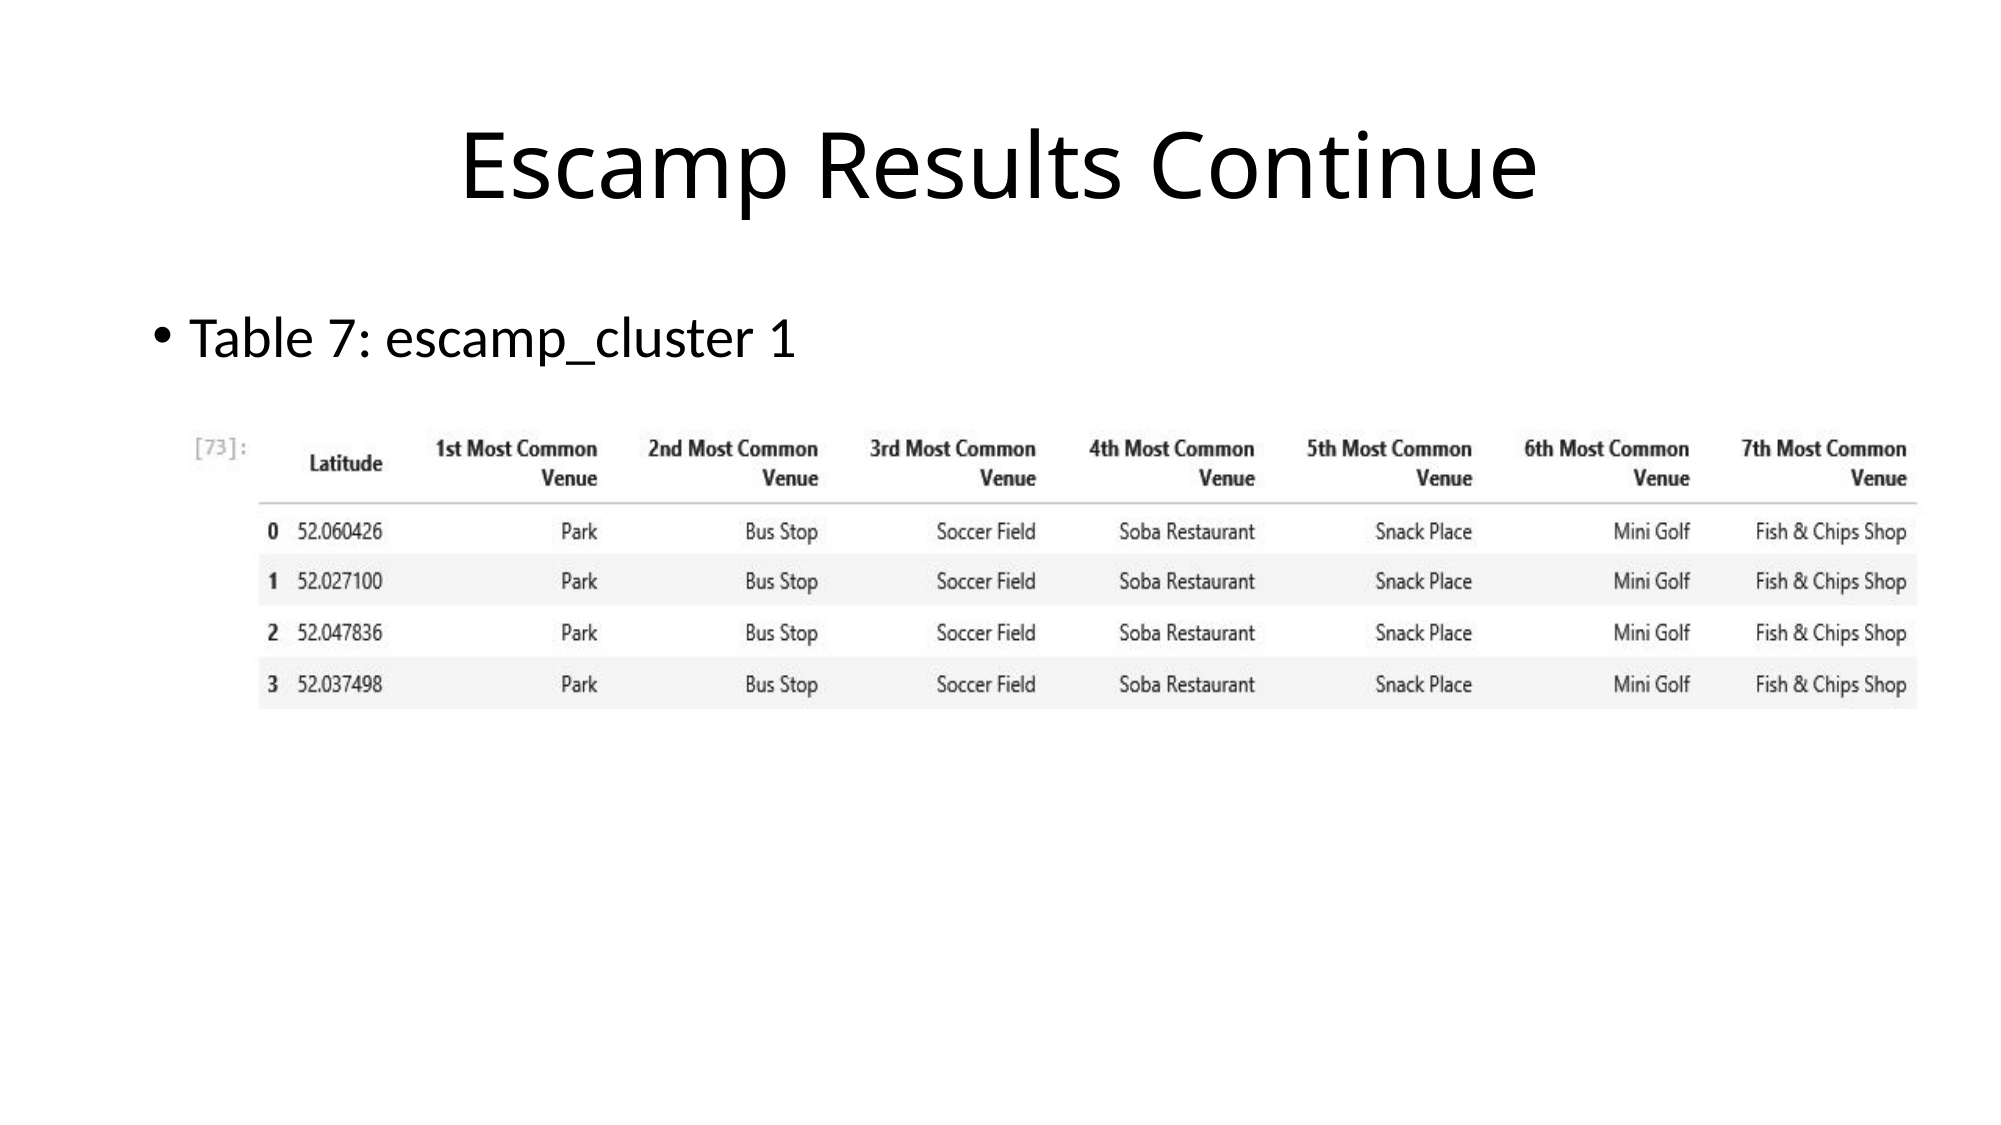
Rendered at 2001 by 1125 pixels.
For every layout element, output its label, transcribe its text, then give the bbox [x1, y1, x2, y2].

list Table 7: escamp_cluster 1 [137, 299, 1863, 1014]
picture [189, 429, 1925, 709]
title Escamp Results Continue [137, 59, 1863, 278]
